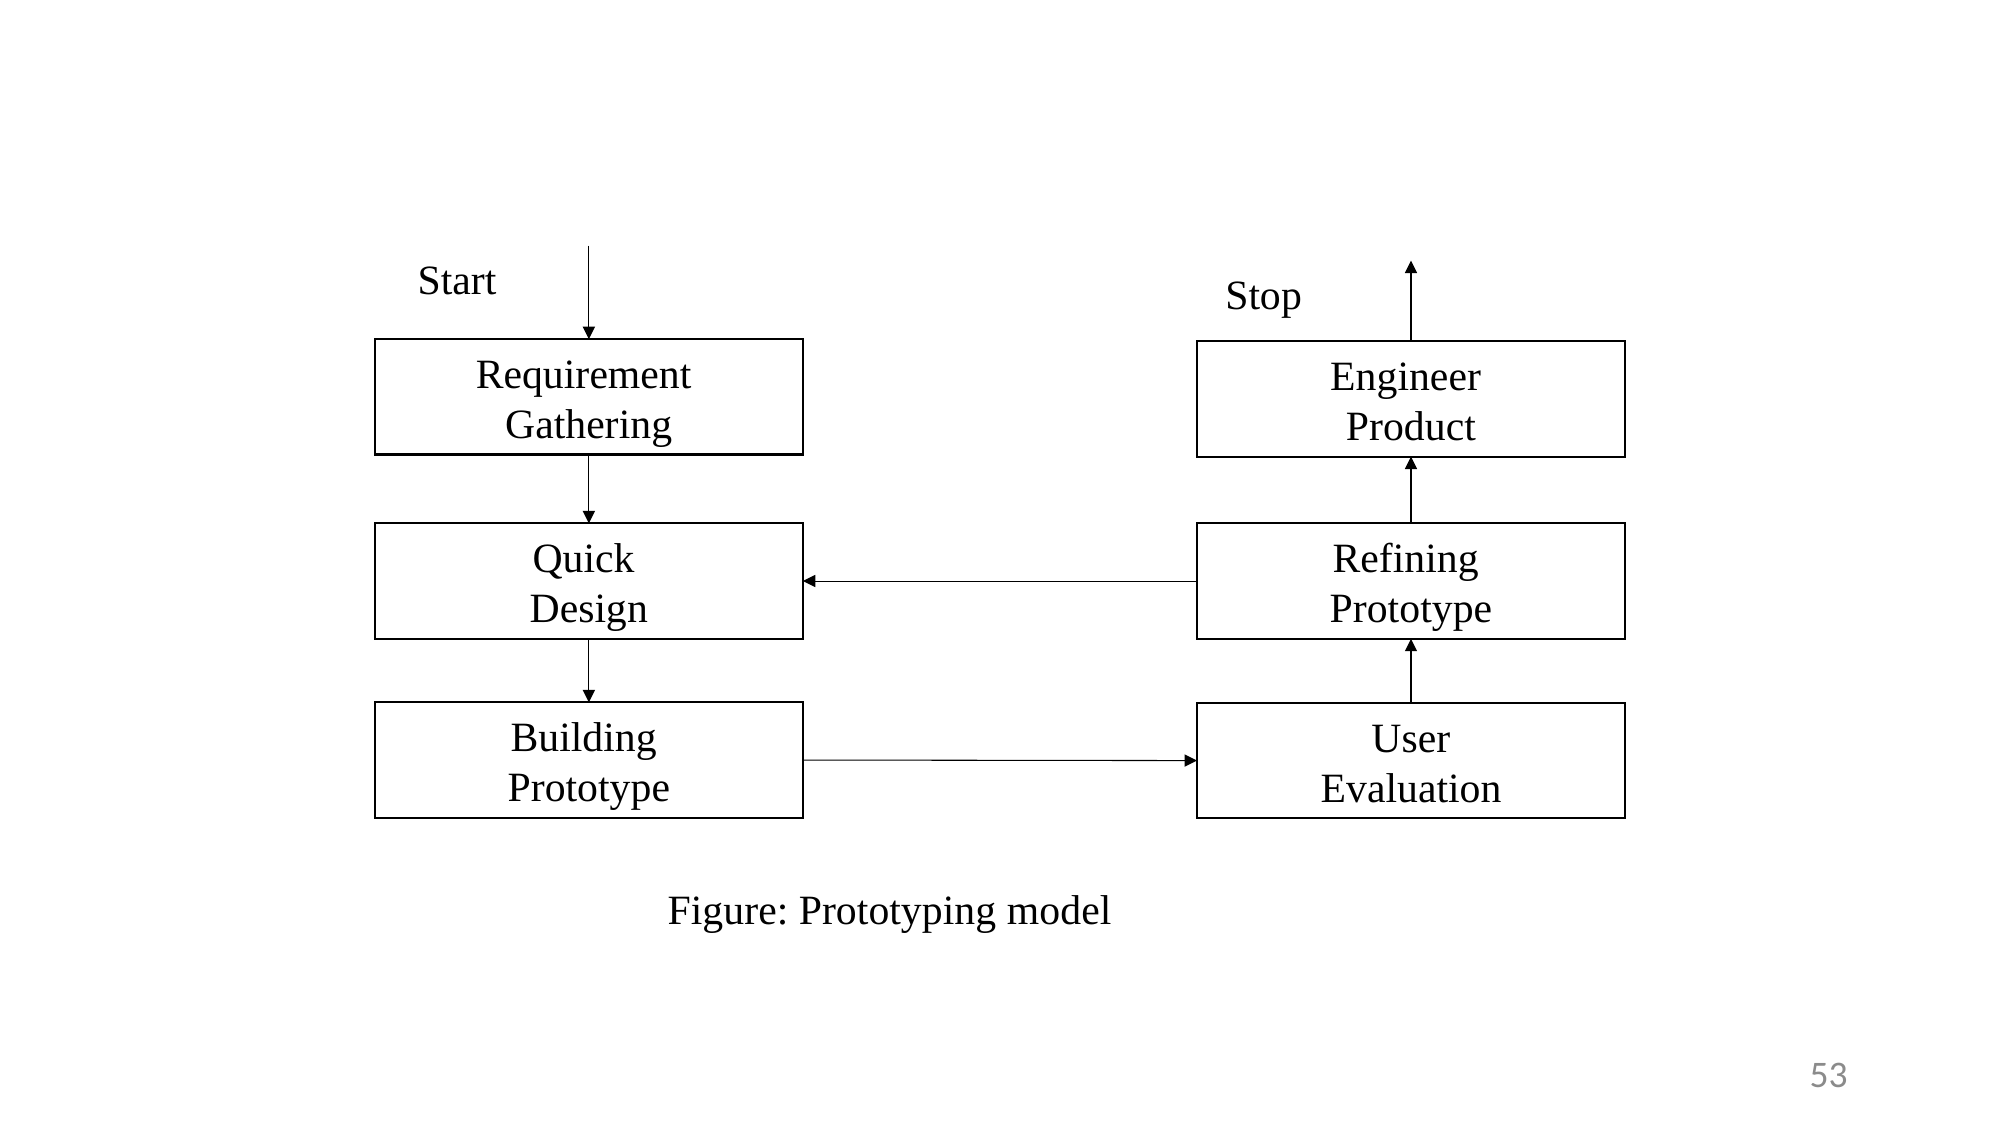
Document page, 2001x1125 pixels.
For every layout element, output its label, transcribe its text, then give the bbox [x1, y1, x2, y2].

slide_number 53 [1412, 1042, 1863, 1103]
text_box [374, 245, 1625, 941]
